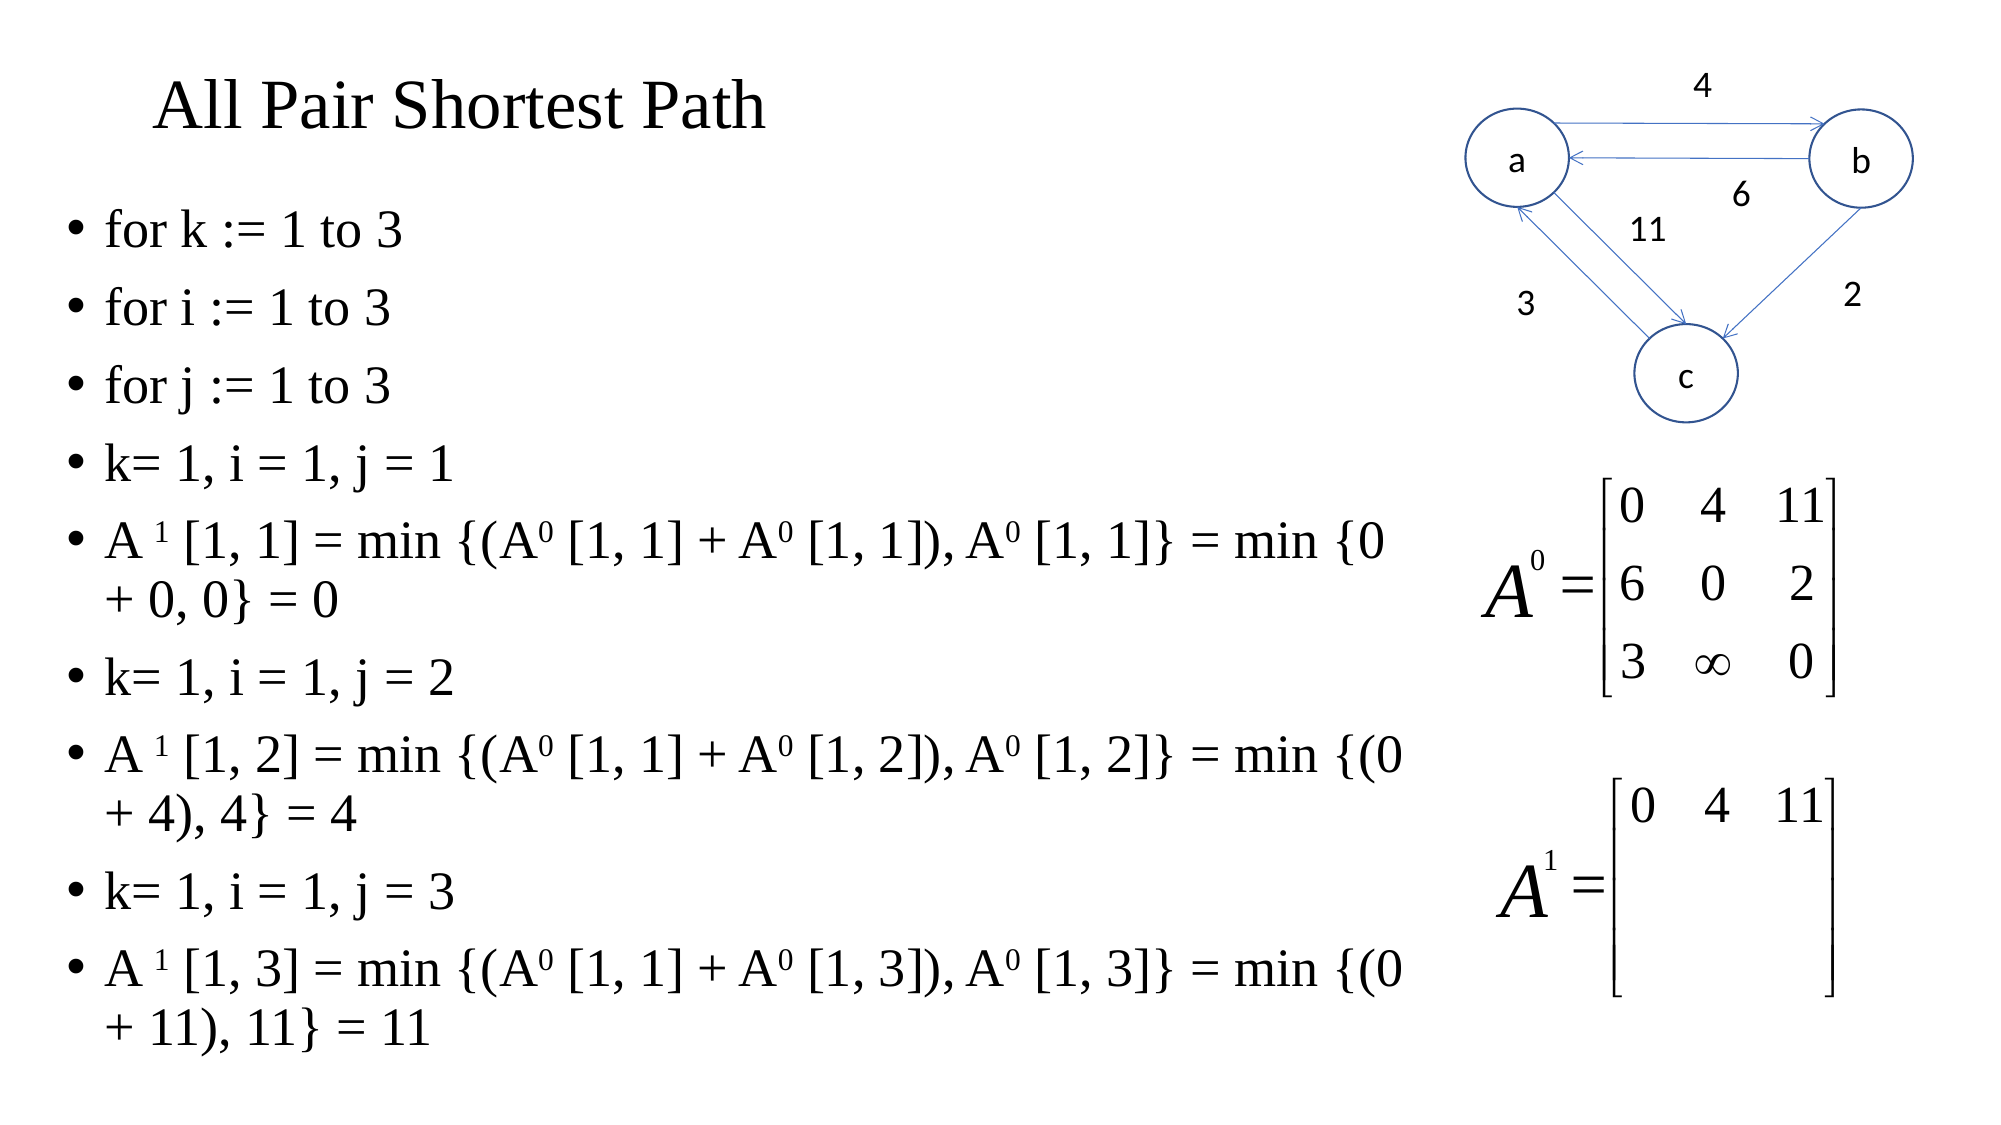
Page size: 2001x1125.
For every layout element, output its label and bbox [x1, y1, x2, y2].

text_box [1487, 766, 1853, 1010]
title [137, 59, 1465, 152]
text_box [1465, 52, 1913, 423]
text_box [1471, 466, 1854, 710]
list [51, 193, 1428, 1066]
